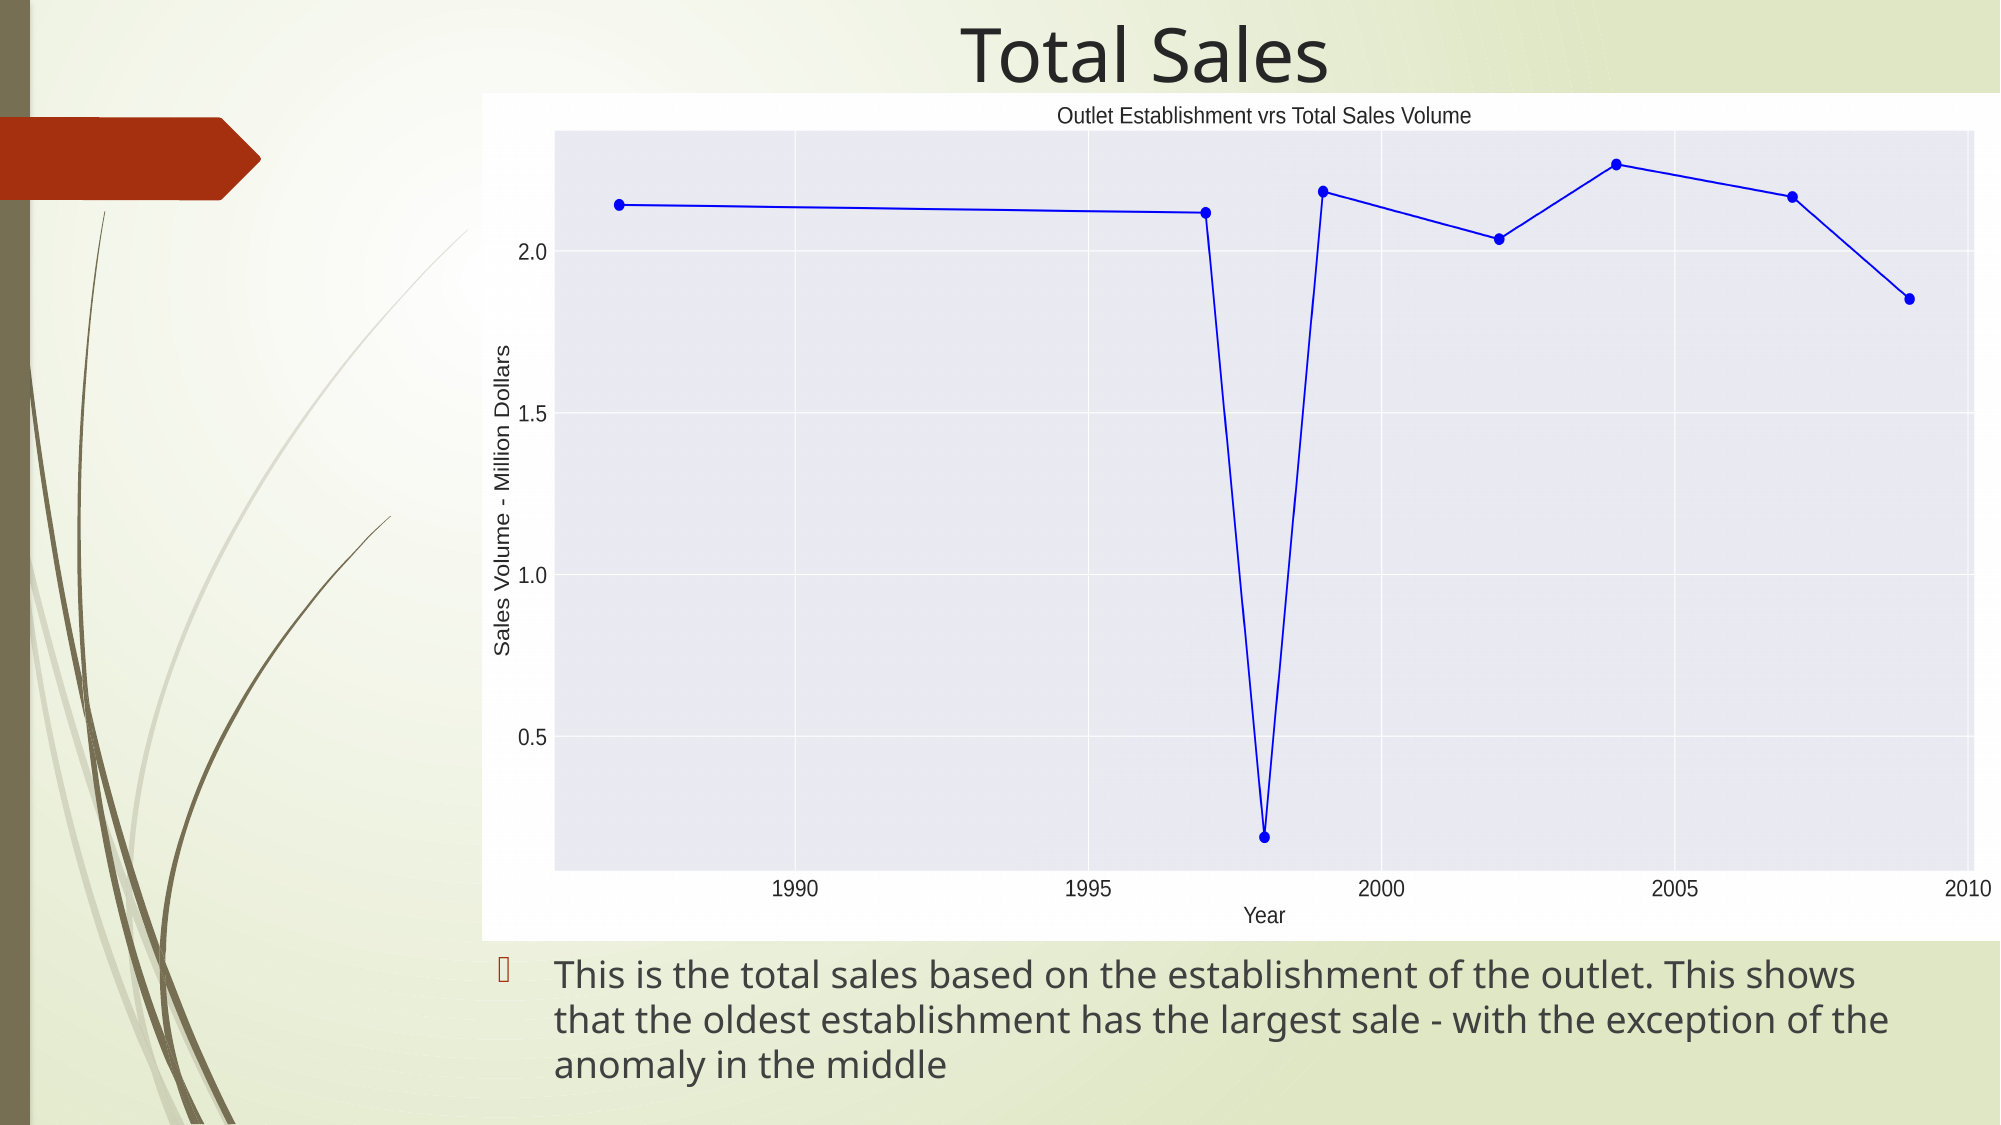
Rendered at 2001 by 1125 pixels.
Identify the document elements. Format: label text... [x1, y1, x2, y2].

title Total Sales [424, 0, 1887, 131]
list This is the total sales based on the establishment of the outlet. This shows that the oldest establishment has the largest sale - with the exception of the anomaly in the middle [482, 948, 1946, 1125]
picture [482, 93, 2000, 942]
